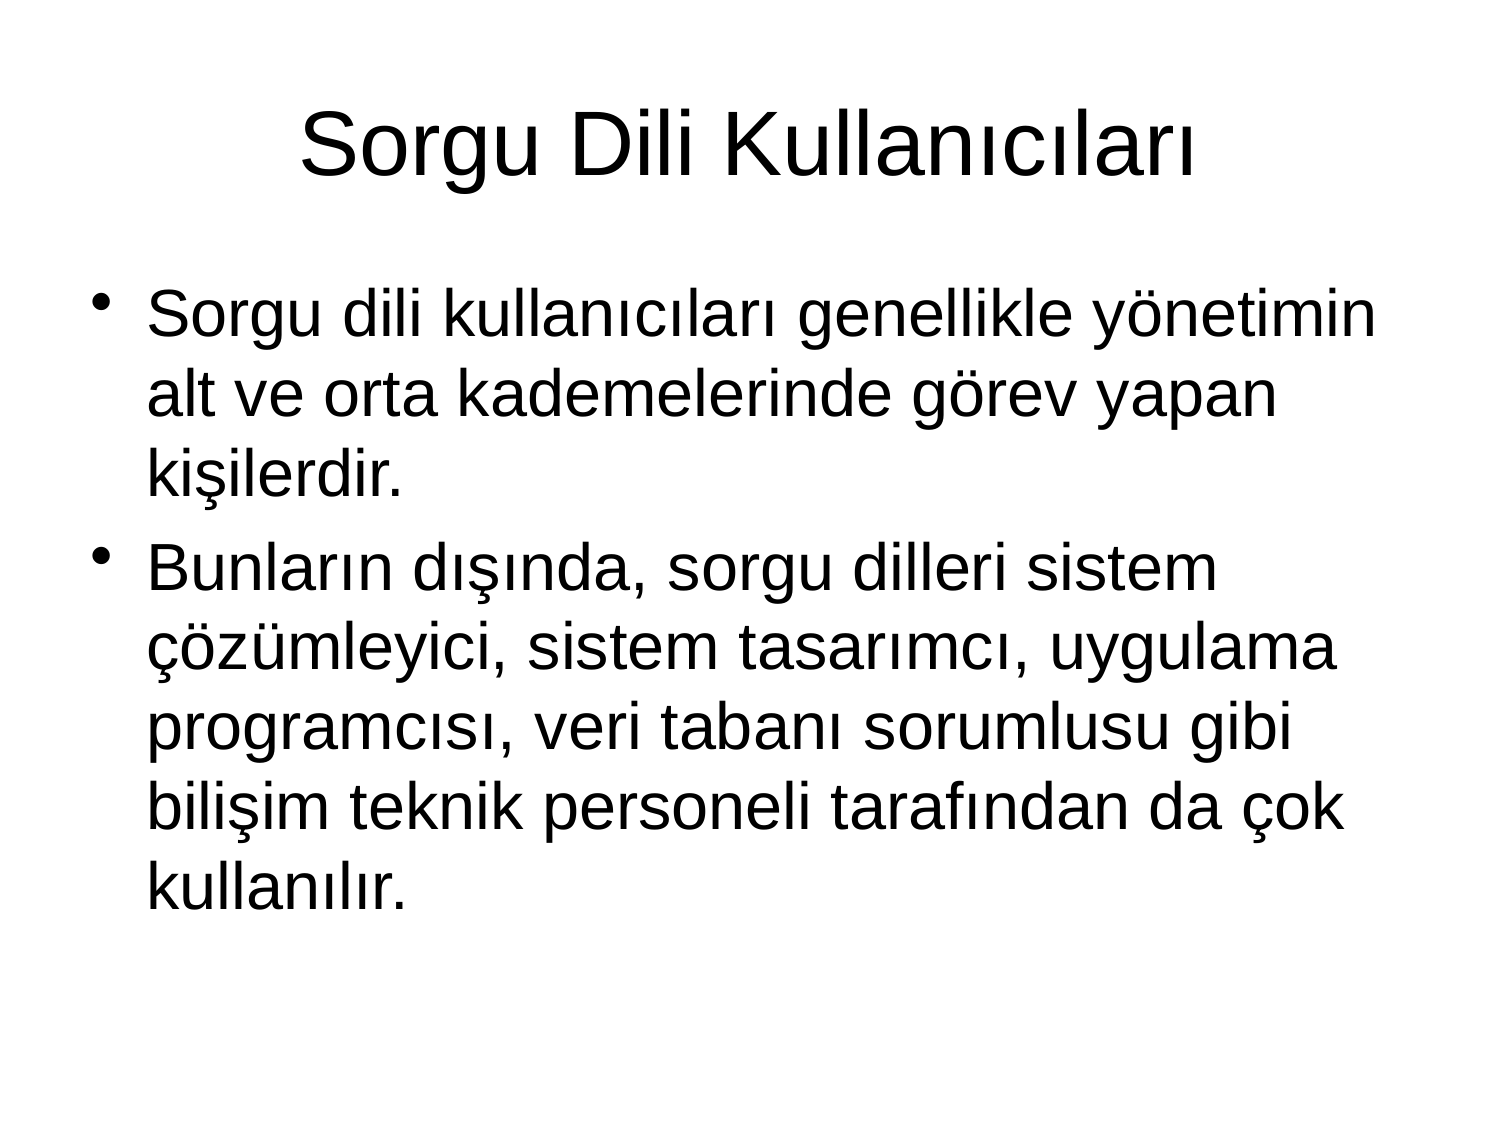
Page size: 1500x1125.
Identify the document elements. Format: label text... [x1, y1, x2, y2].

list Sorgu dili kullanıcıları genellikle yönetimin alt ve orta kademelerinde görev yapan kişilerdir. Bunların dışında, sorgu dilleri sistem çözümleyici, sistem tasarımcı, uygulama programcısı, veri tabanı sorumlusu gibi bilişim teknik personeli tarafından da çok kullanılır. [75, 262, 1425, 1005]
title Sorgu Dili Kullanıcıları [75, 45, 1425, 233]
